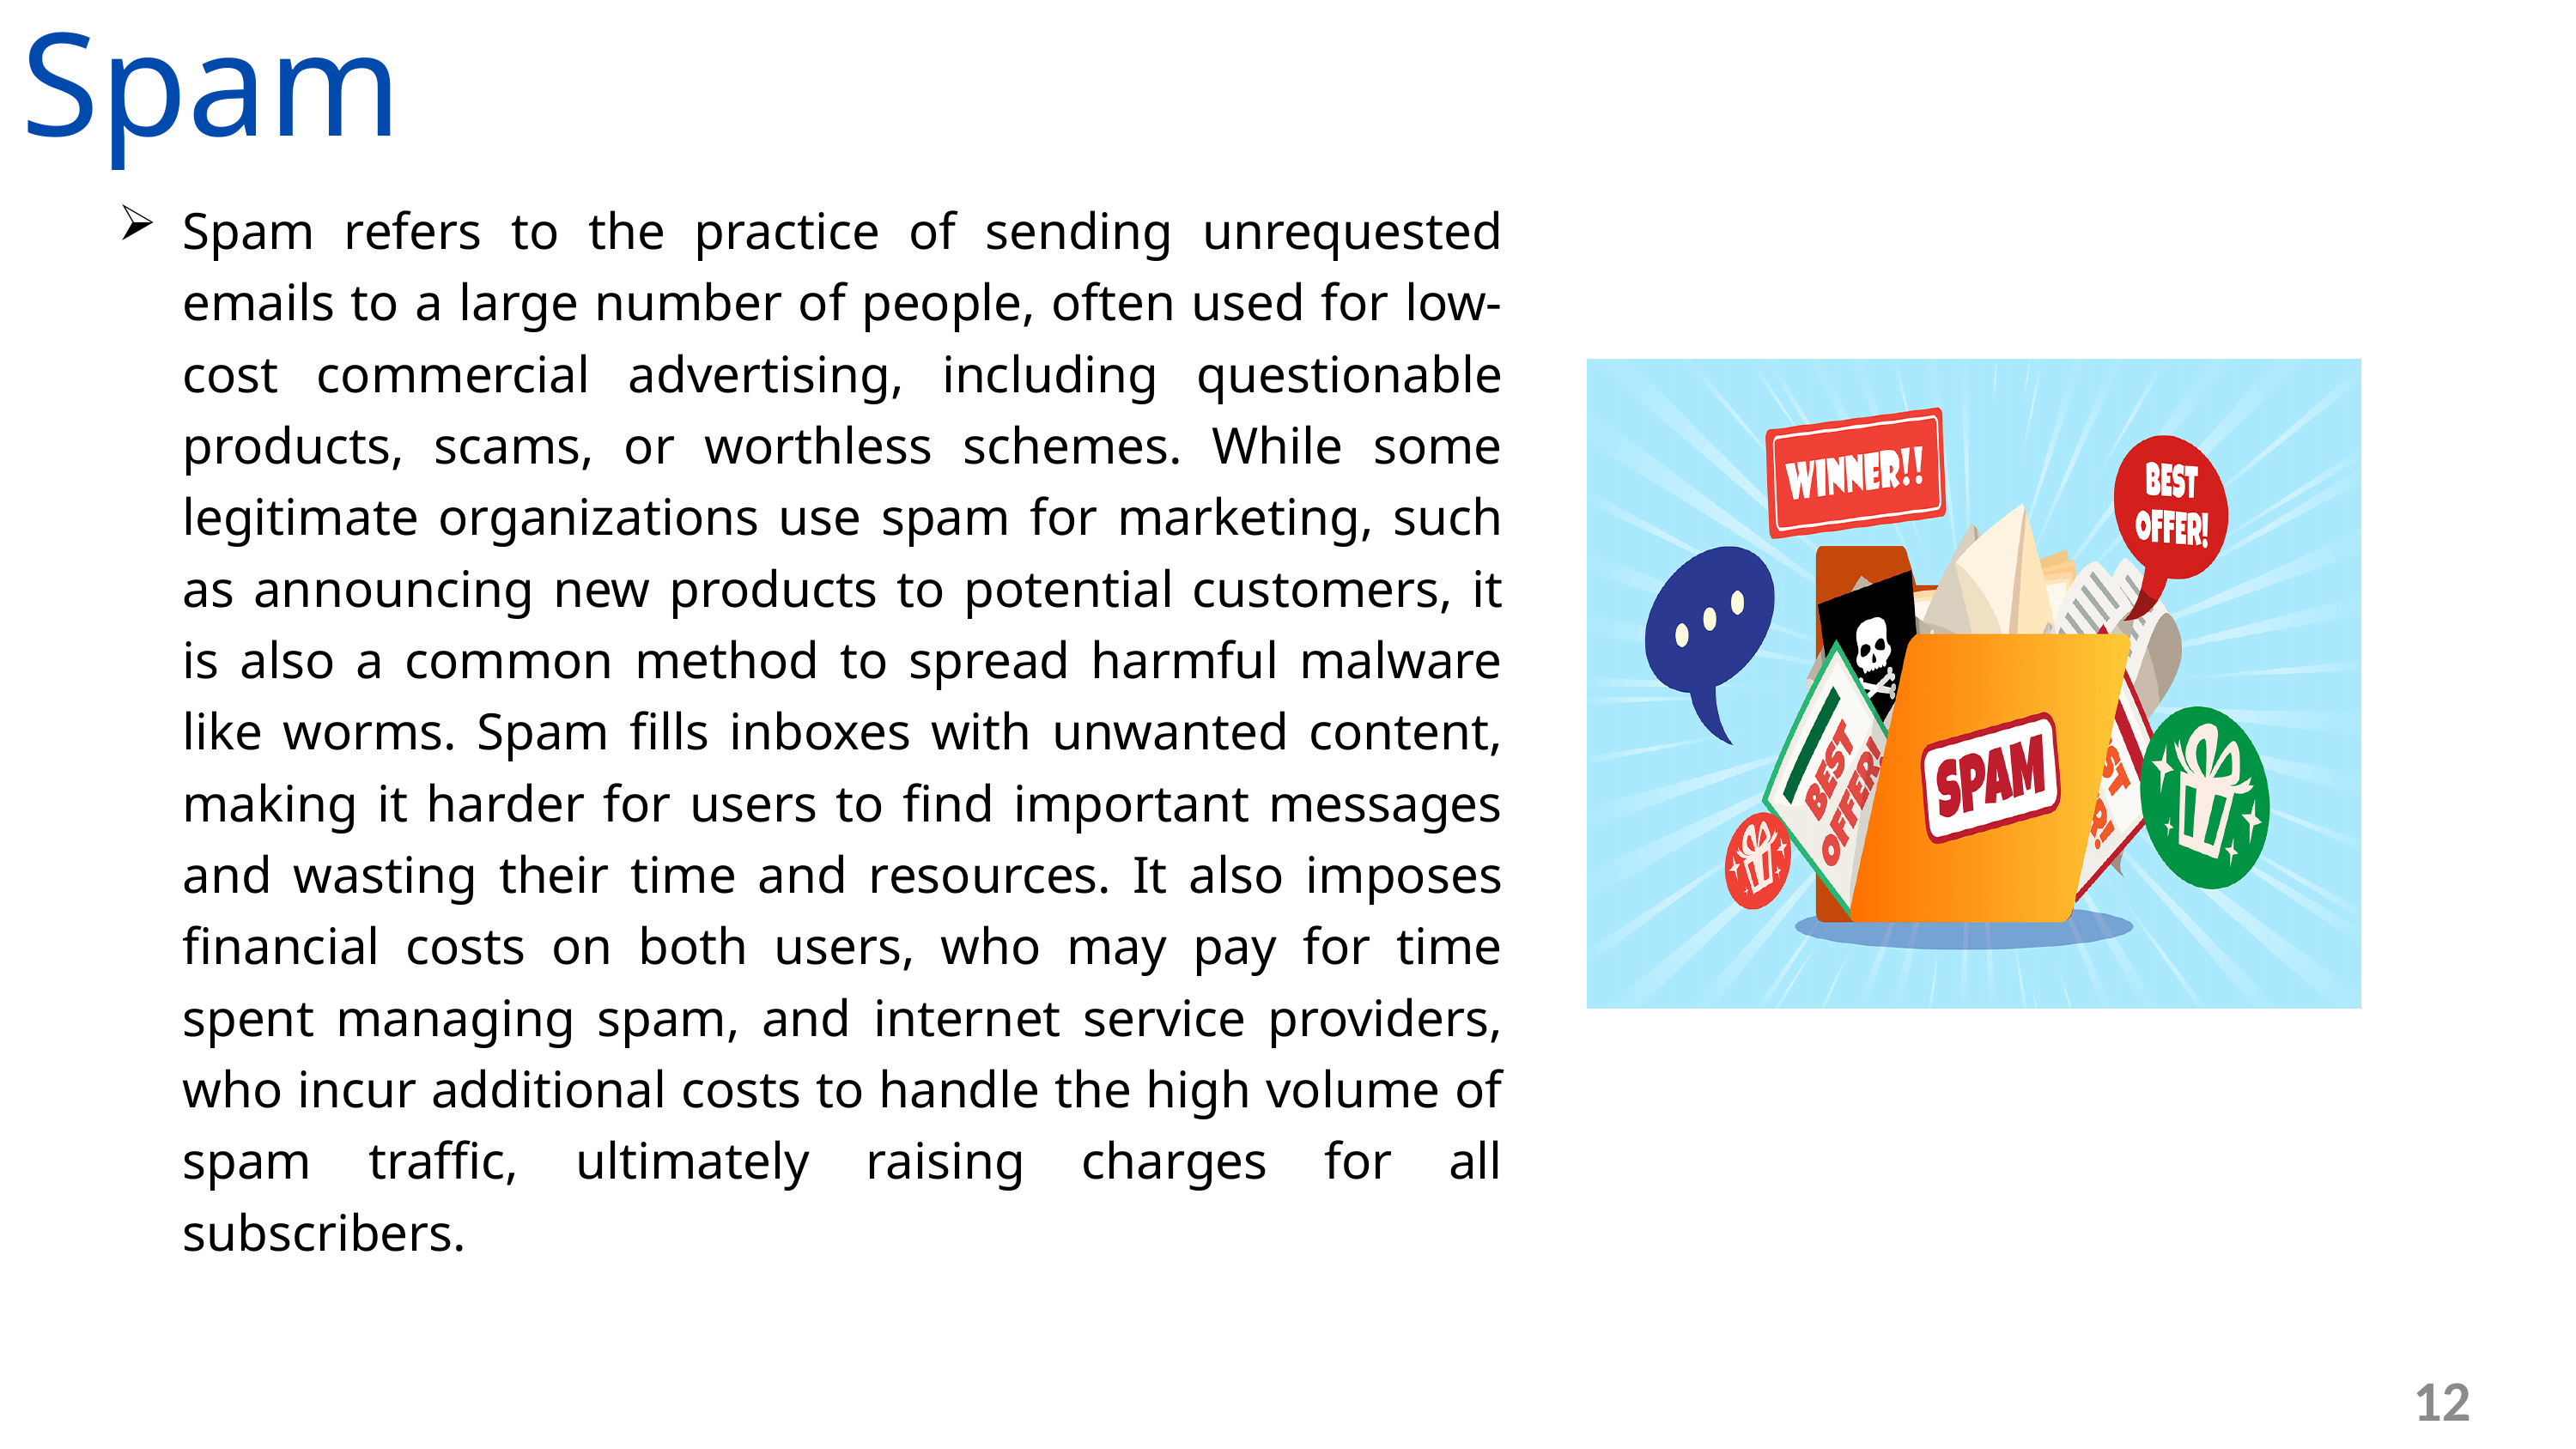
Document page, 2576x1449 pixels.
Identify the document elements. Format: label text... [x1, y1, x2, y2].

picture [1587, 359, 2362, 1009]
slide_number 12 [2200, 1379, 2484, 1418]
text_box Spam refers to the practice of sending unrequested emails to a large number of people, often used for low-cost commercial advertising, including questionable products, scams, or worthless schemes. While some legitimate organizations use spam for marketing, such as announcing new products to potential customers, it is also a common method to spread harmful malware like worms. Spam fills inboxes with unwanted content, making it harder for users to find important messages and wasting their time and resources. It also imposes financial costs on both users, who may pay for time spent managing spam, and internet service providers, who incur additional costs to handle the high volume of spam traffic, ultimately raising charges for all subscribers. [118, 187, 1503, 1261]
text_box Spam [21, 3, 2566, 165]
